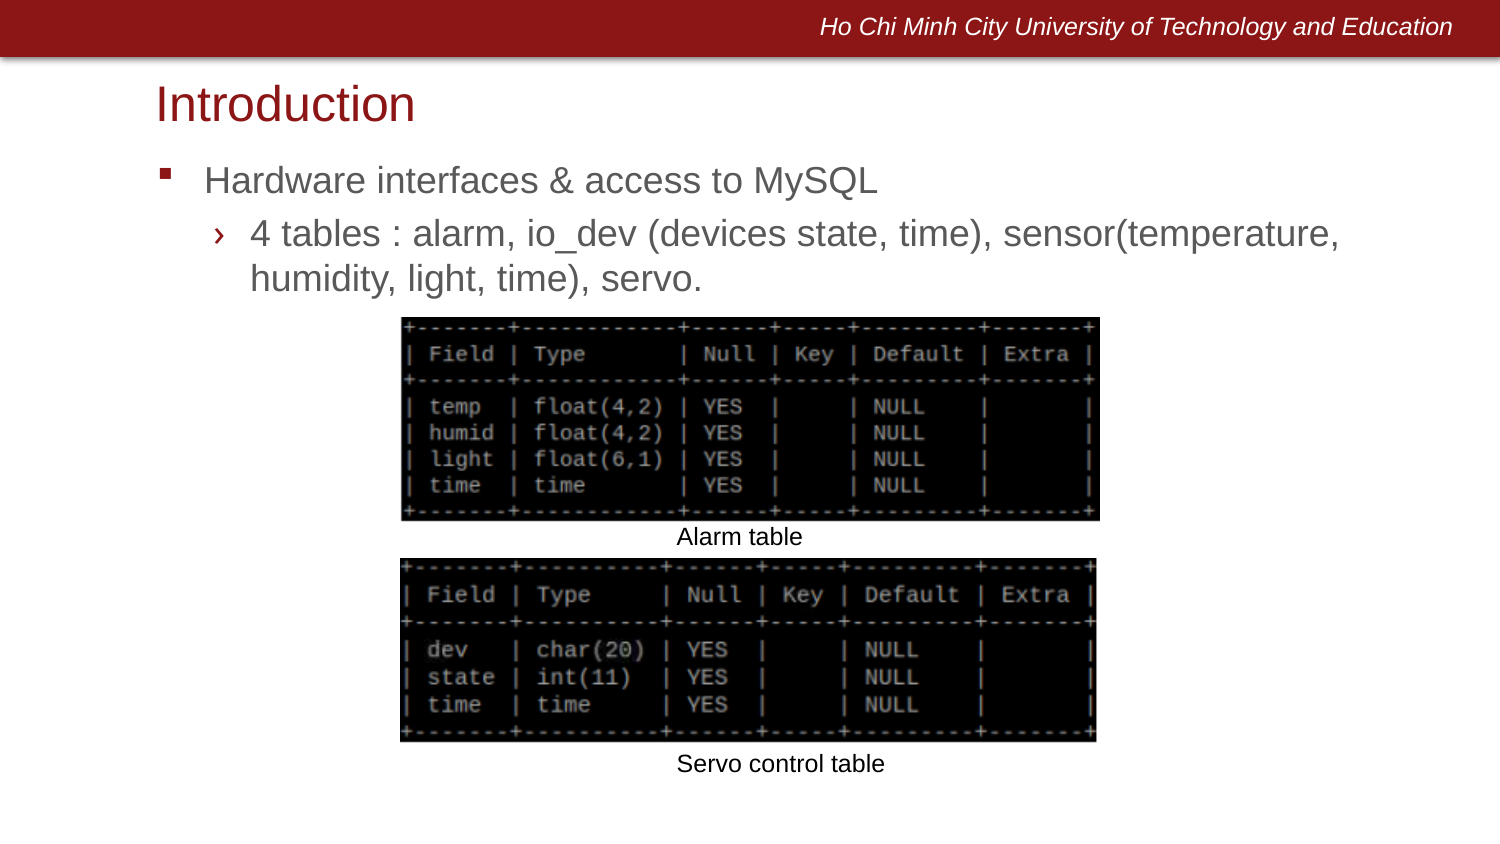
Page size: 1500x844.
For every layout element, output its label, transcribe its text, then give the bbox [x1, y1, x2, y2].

picture [400, 317, 1100, 526]
text_box Alarm table [661, 534, 914, 555]
list Hardware interfaces & access to MySQL 4 tables : alarm, io_dev (devices state, time), sensor(temperature, humidity, light, time), servo. [156, 148, 1421, 766]
title Introduction [155, 58, 1420, 140]
text_box Ho Chi Minh City University of Technology and Education [805, 3, 1500, 49]
picture [400, 558, 1100, 744]
text_box Servo control table [661, 753, 914, 785]
